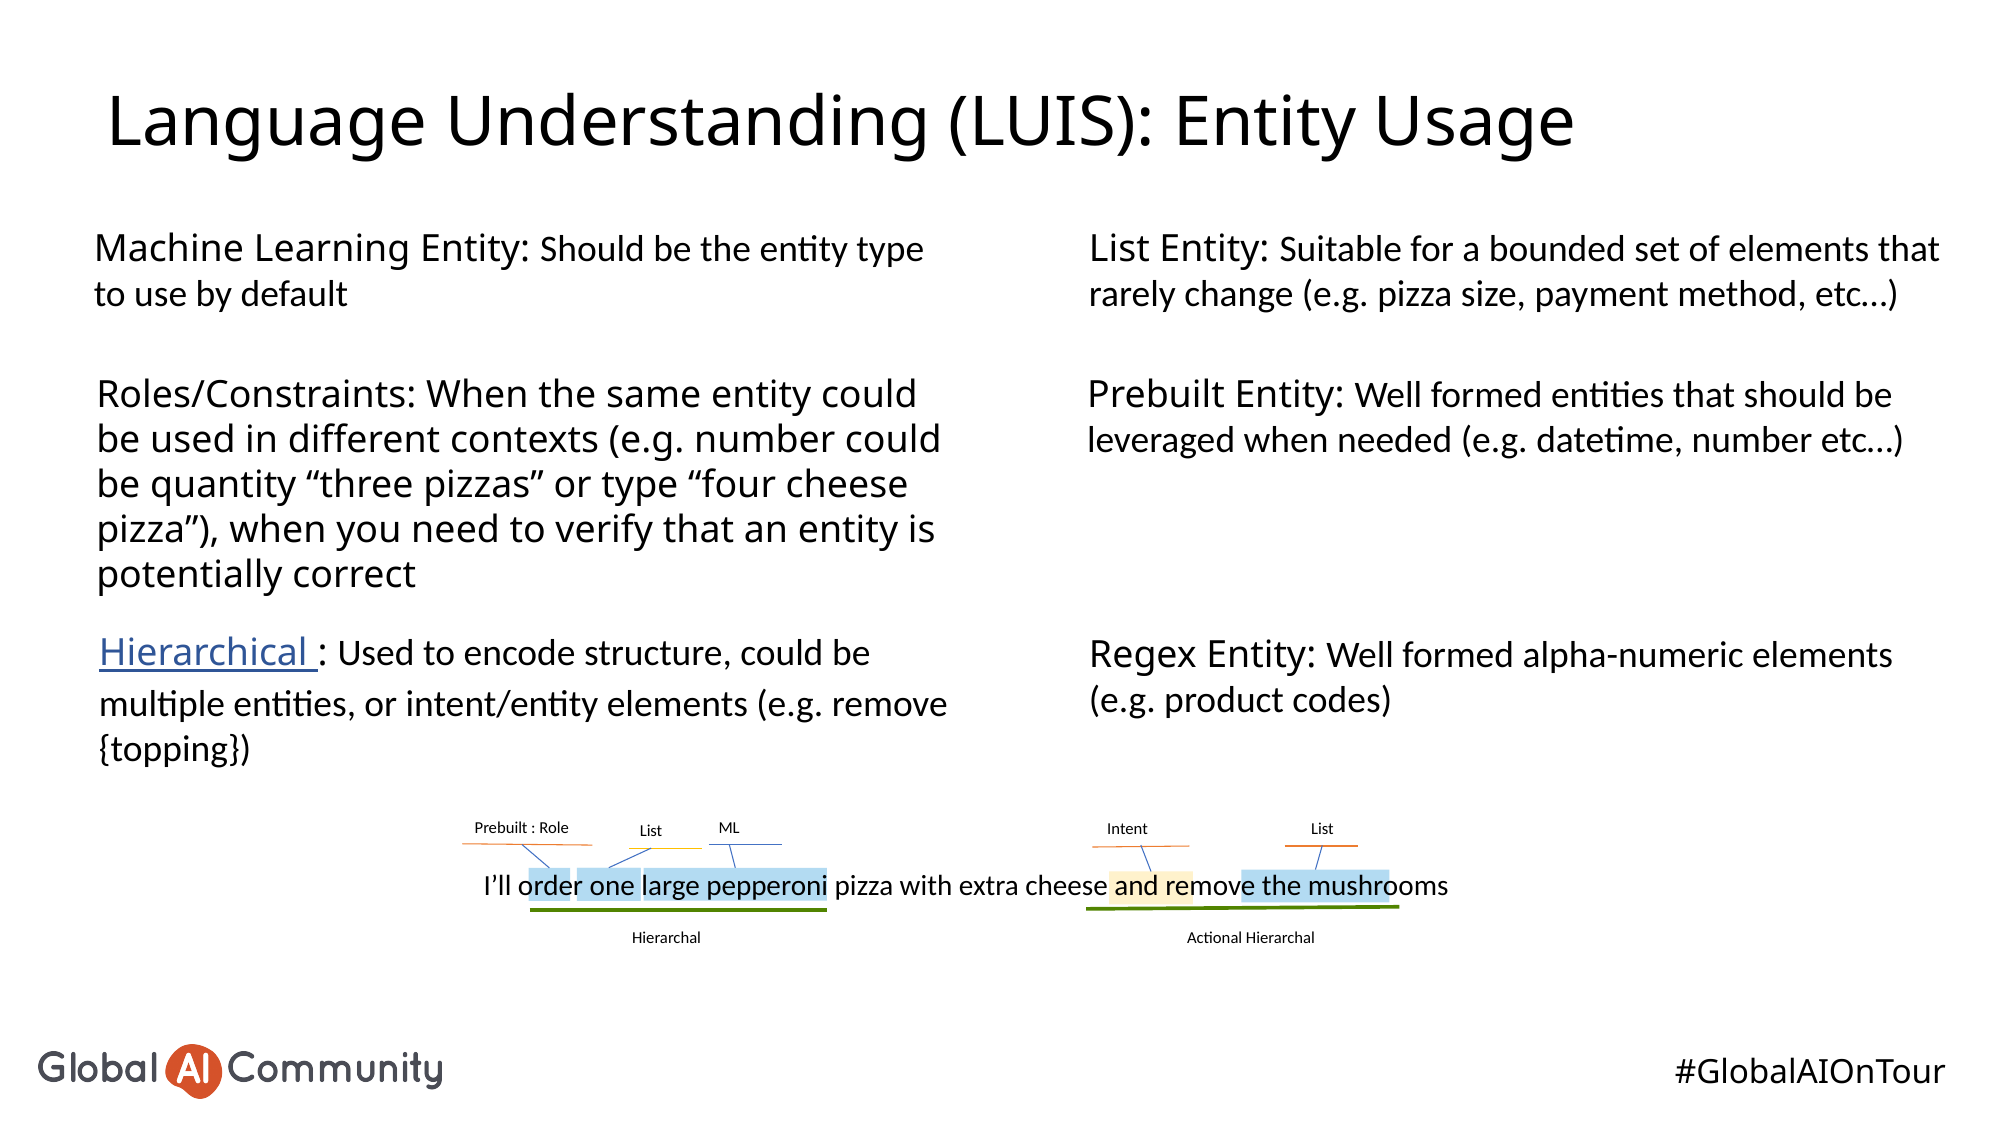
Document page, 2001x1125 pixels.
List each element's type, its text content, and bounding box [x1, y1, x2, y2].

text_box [436, 809, 608, 901]
text_box Machine Learning Entity: Should be the entity type to use by default [78, 216, 979, 368]
text_box List Entity: Suitable for a bounded set of elements that rarely change (e.g. pizza size, payment method, etc…) [1074, 216, 1975, 323]
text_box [643, 809, 827, 901]
text_box I’ll order one large pepperoni pizza with extra cheese and remove the mushrooms [468, 858, 1086, 909]
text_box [1086, 810, 1400, 956]
text_box Regex Entity: Well formed alpha-numeric elements (e.g. product codes) [1074, 622, 1975, 729]
text_box Hierarchal [617, 919, 717, 955]
picture [38, 1044, 442, 1099]
title Language Understanding (LUIS): Entity Usage [91, 77, 1899, 169]
text_box Roles/Constraints: When the same entity could be used in different contexts (e.g. number could be quantity “three pizzas” or type “four cheese pizza”), when you need to verify that an entity is potentially correct [81, 362, 982, 560]
text_box Hierarchical : Used to encode structure, could be multiple entities, or intent/entity elements (e.g. remove {topping}) [84, 620, 985, 773]
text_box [577, 812, 703, 901]
text_box I’ll order one large pepperoni pizza with extra cheese and remove the mushrooms [1400, 858, 1471, 909]
text_box Prebuilt Entity: Well formed entities that should be leveraged when needed (e.g. datetime, number etc…) [1072, 362, 1973, 515]
